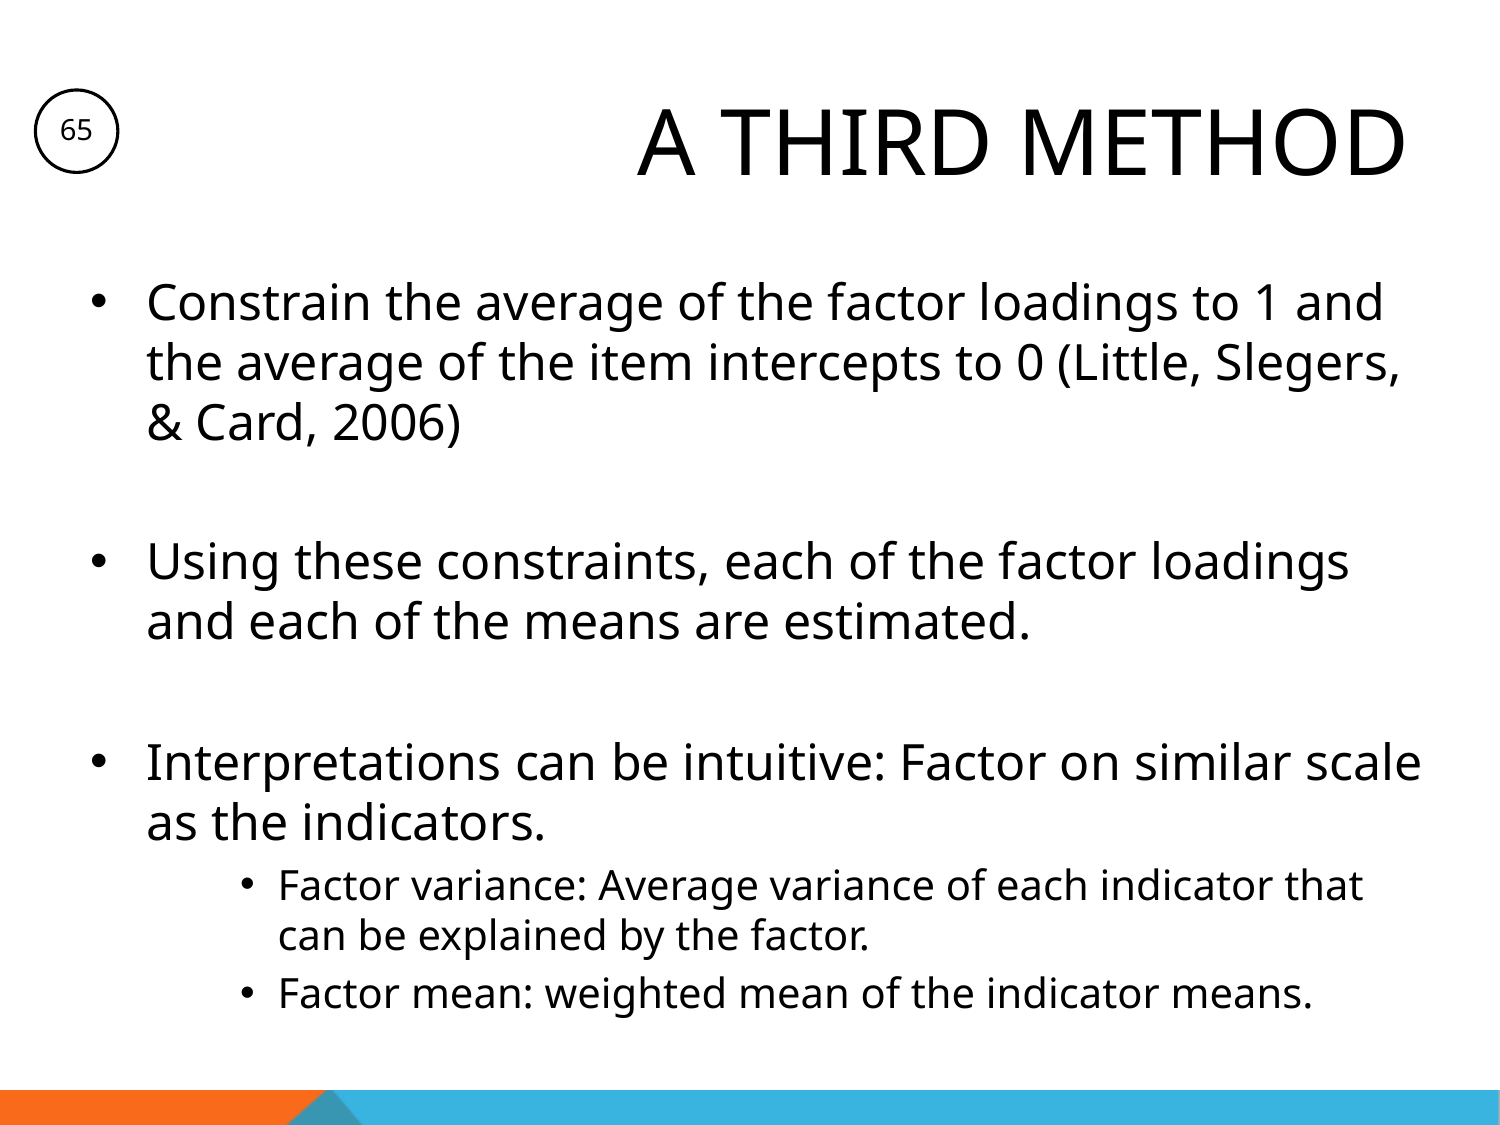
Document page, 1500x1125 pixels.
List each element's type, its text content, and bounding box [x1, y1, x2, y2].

picture [0, 1090, 1500, 1125]
title A THIRD METHOD [75, 45, 1425, 233]
list Constrain the average of the factor loadings to 1 and the average of the item intercepts to 0 (Little, Slegers, & Card, 2006) Using these constraints, each of the factor loadings and each of the means are estimated. Interpretations can be intuitive: Factor on similar scale as the indicators. Factor variance: Average variance of each indicator that can be explained by the factor. Factor mean: weighted mean of the indicator means. [75, 262, 1450, 1050]
